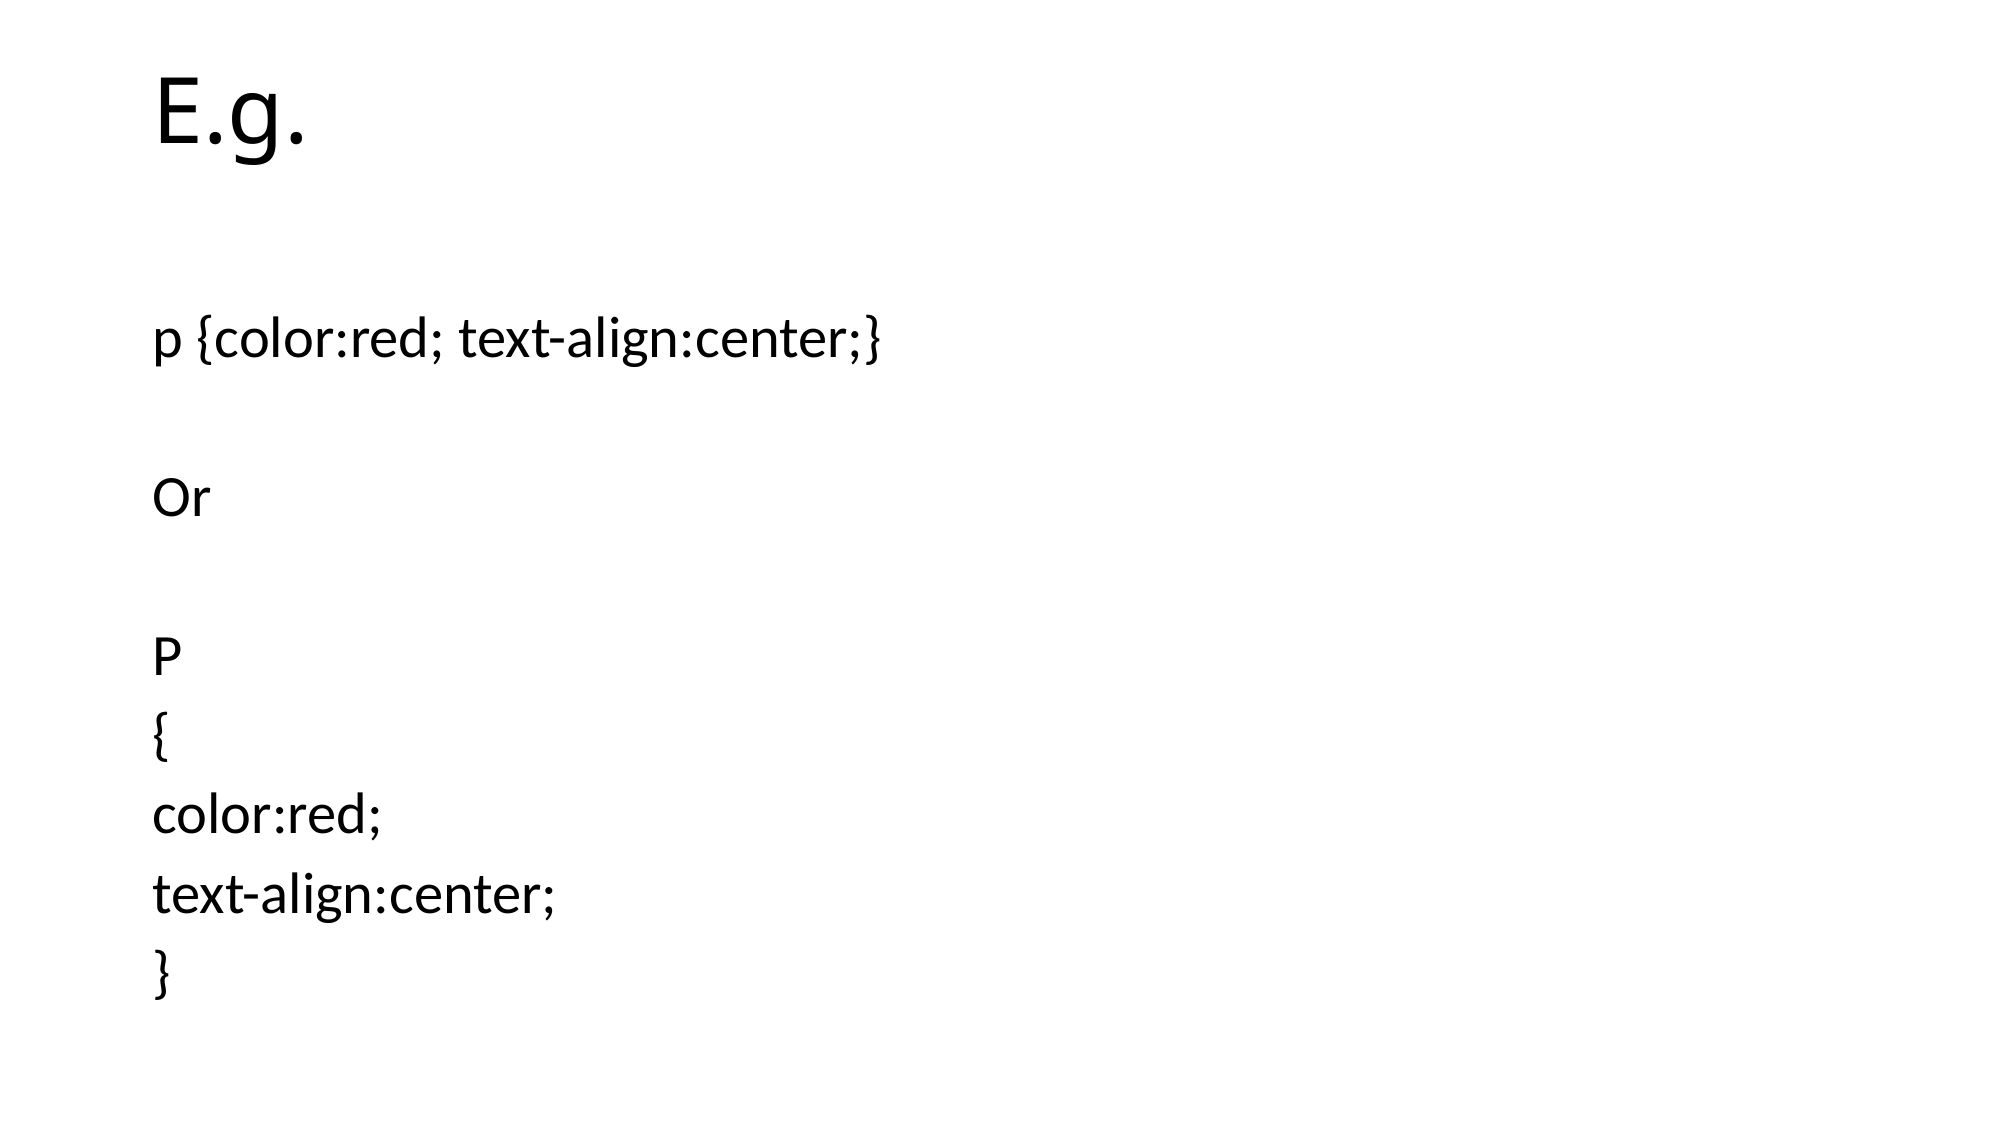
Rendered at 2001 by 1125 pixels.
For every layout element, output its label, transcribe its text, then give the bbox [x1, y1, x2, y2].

title E.g. [137, 59, 1863, 278]
list p {color:red; text-align:center;} Or P { color:red; text-align:center; } [137, 299, 1863, 1014]
